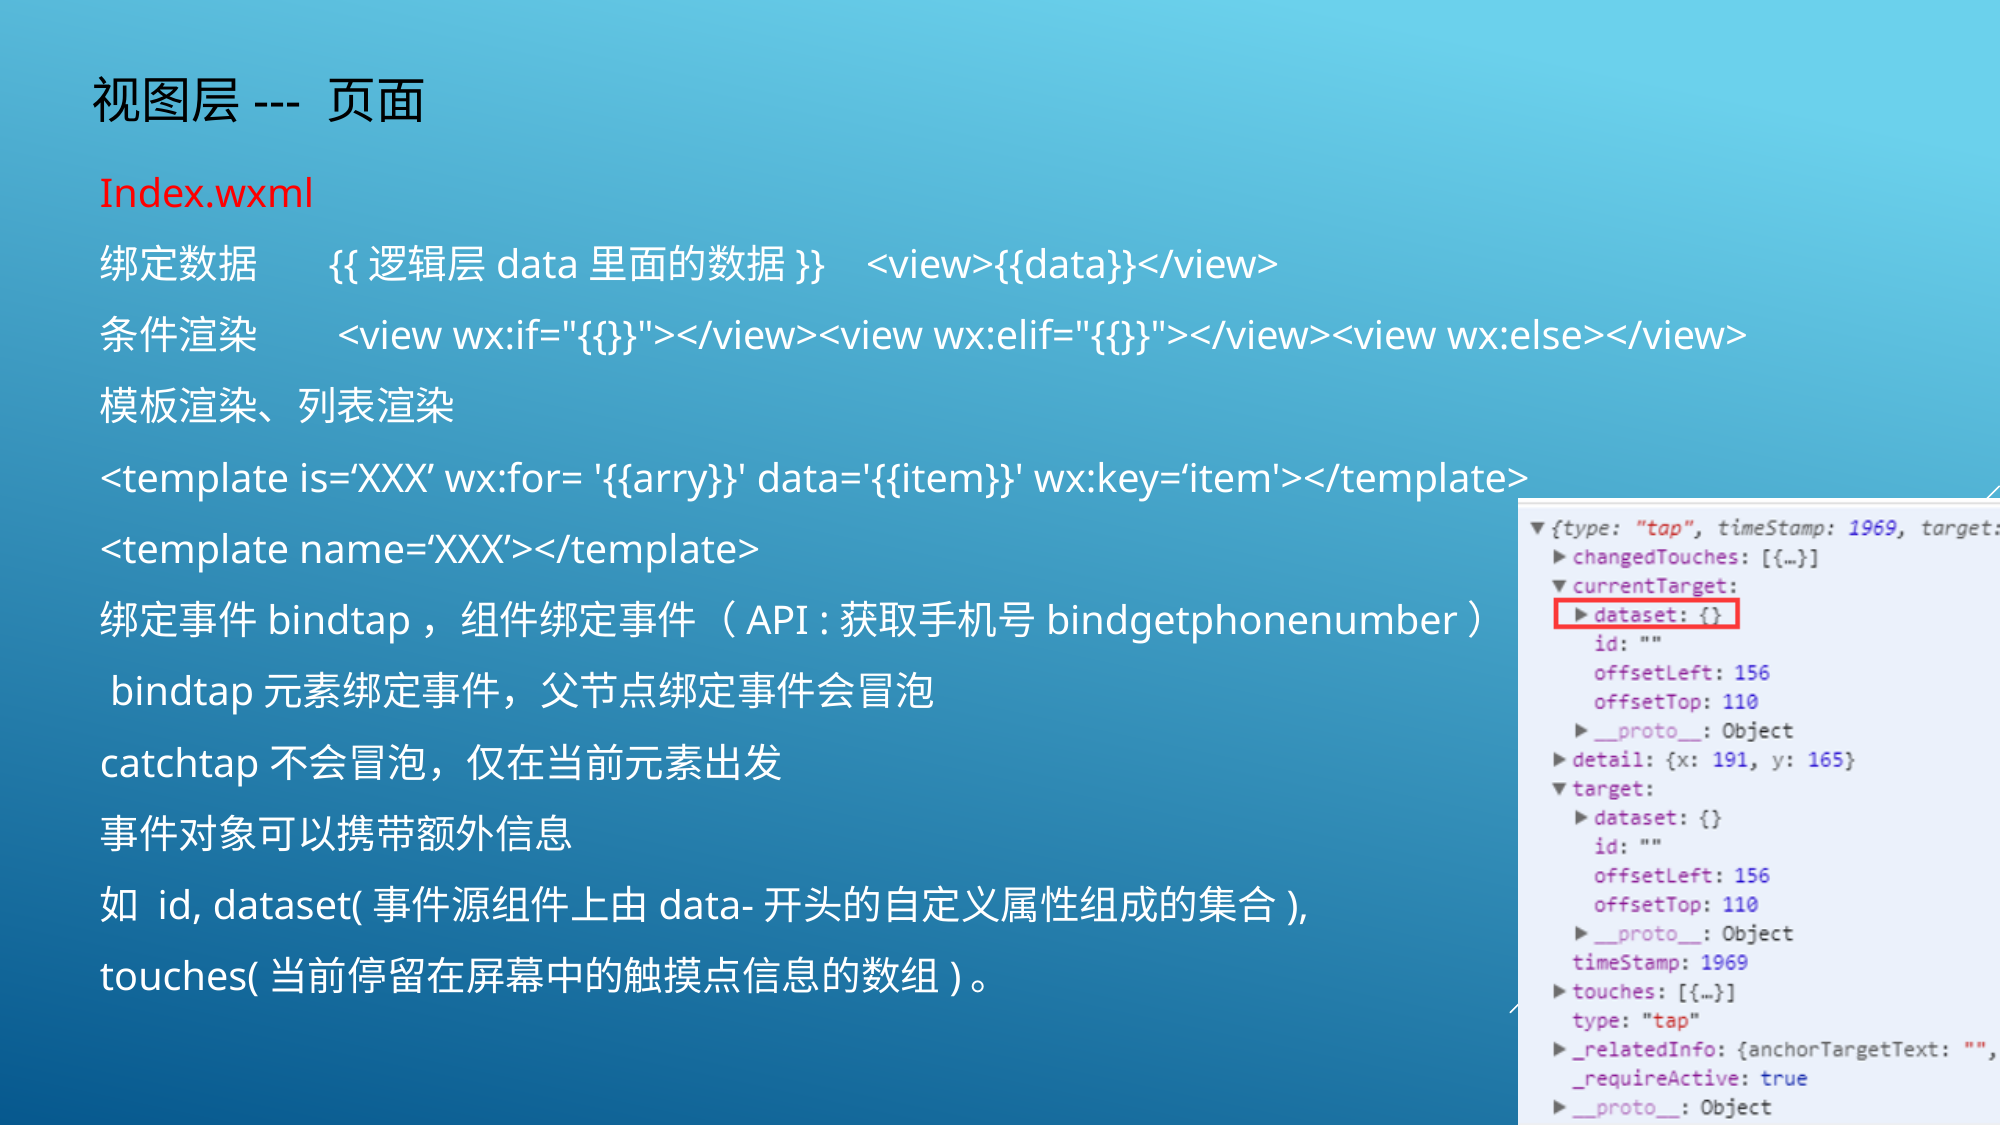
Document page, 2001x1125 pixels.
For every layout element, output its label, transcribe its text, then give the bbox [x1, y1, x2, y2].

text_box Index.wxml 绑定数据 {{逻辑层data里面的数据}} <view>{{data}}</view> 条件渲染 <view wx:if="{{}}"></view><view wx:elif="{{}}"></view><view wx:else></view> 模板渲染、列表渲染 <template is=‘XXX’ wx:for= '{{arry}}' data='{{item}}' wx:key=‘item'></template> <template name=‘XXX’></template> 绑定事件bindtap，组件绑定事件（API :获取手机号bindgetphonenumber） bindtap元素绑定事件，父节点绑定事件会冒泡 catchtap不会冒泡，仅在当前元素出发 事件对象可以携带额外信息 如 id, dataset(事件源组件上由data-开头的自定义属性组成的集合), touches(当前停留在屏幕中的触摸点信息的数组)。 [85, 136, 1874, 1074]
text_box 视图层--- 页面 [76, 60, 441, 136]
picture [1518, 498, 2000, 1125]
